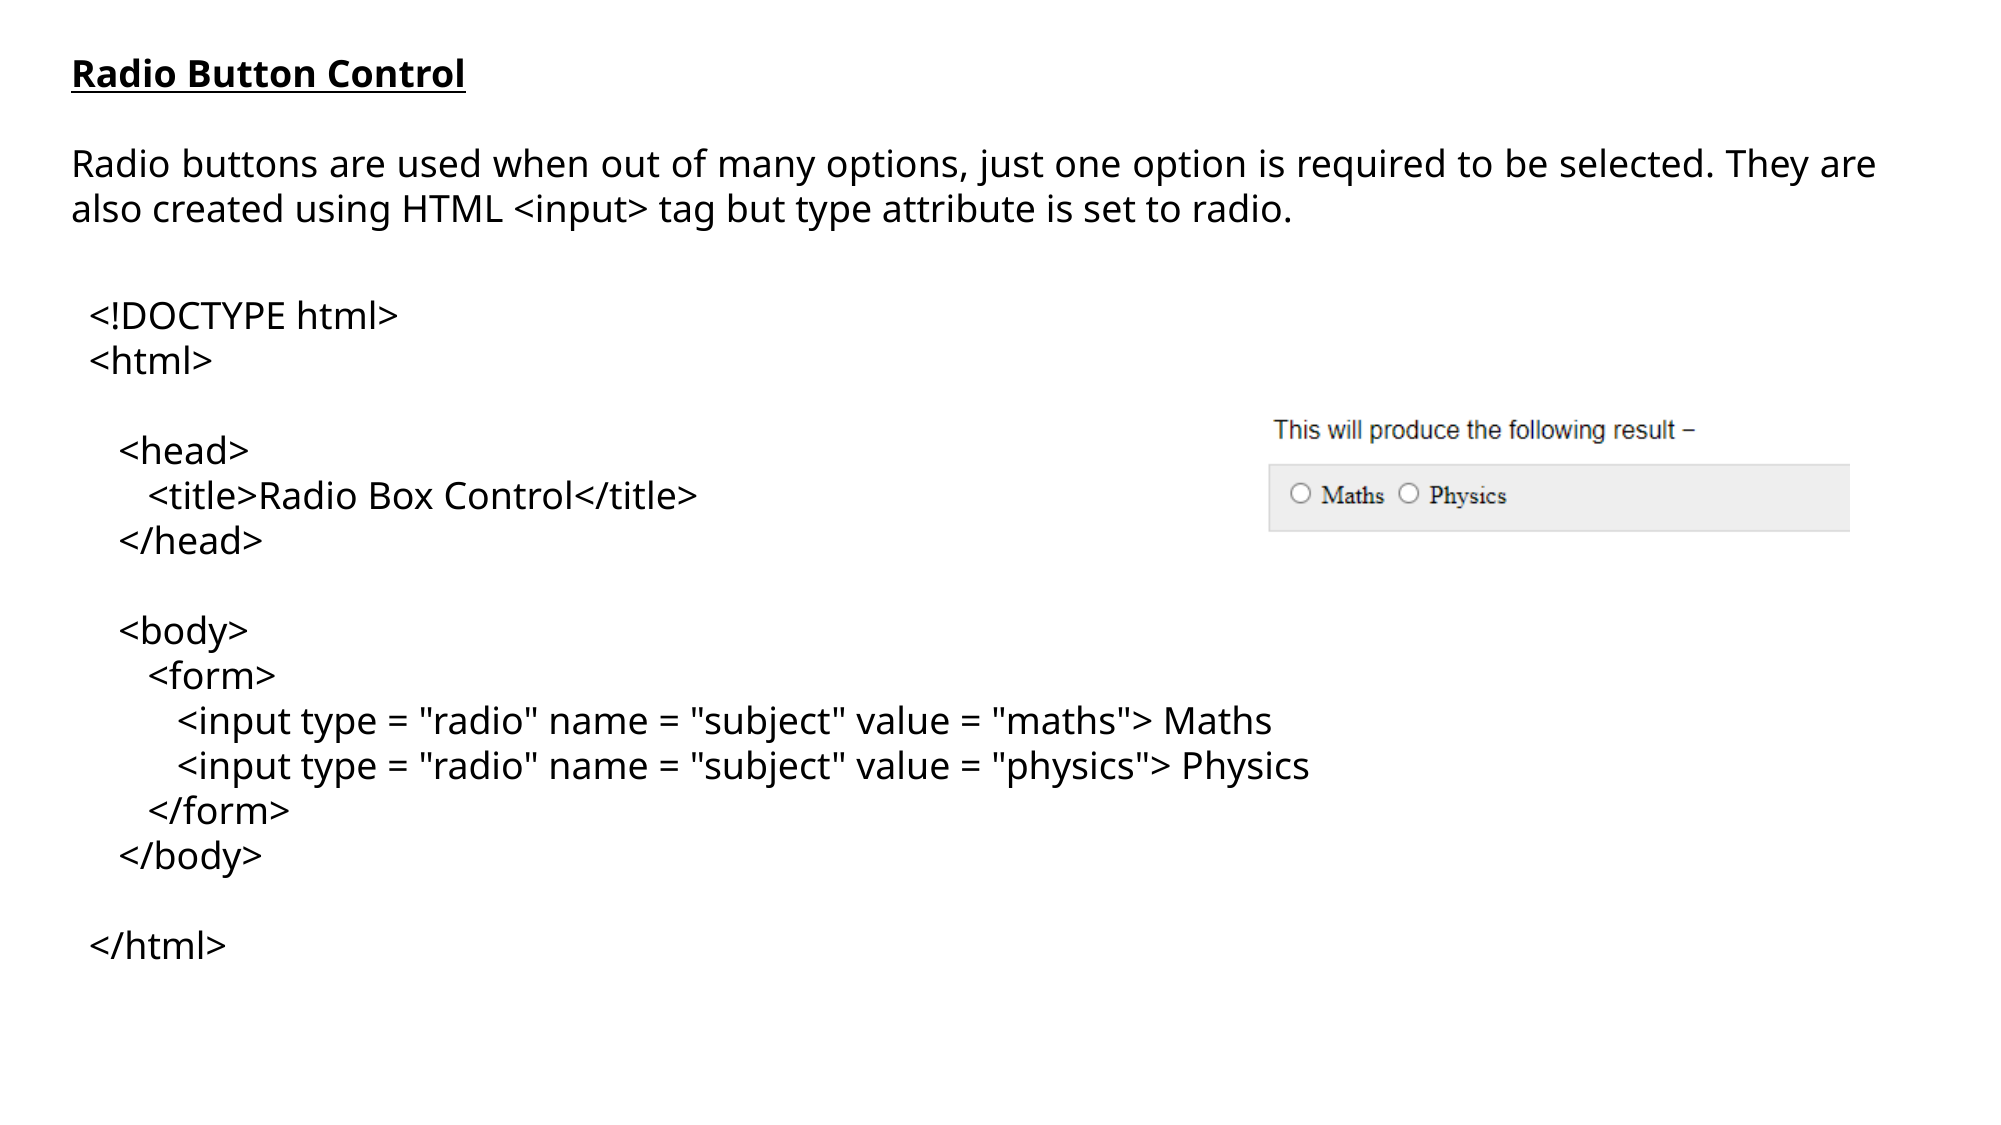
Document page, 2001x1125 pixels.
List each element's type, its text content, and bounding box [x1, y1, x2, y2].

text_box <!DOCTYPE html> <html> <head> <title>Radio Box Control</title> </head> <body> <form> <input type = "radio" name = "subject" value = "maths"> Maths <input type = "radio" name = "subject" value = "physics"> Physics </form> </body> </html> [74, 239, 1709, 975]
picture [1261, 395, 1850, 573]
text_box Radio Button Control Radio buttons are used when out of many options, just one option is required to be selected. They are also created using HTML <input> tag but type attribute is set to radio. [56, 42, 1894, 238]
